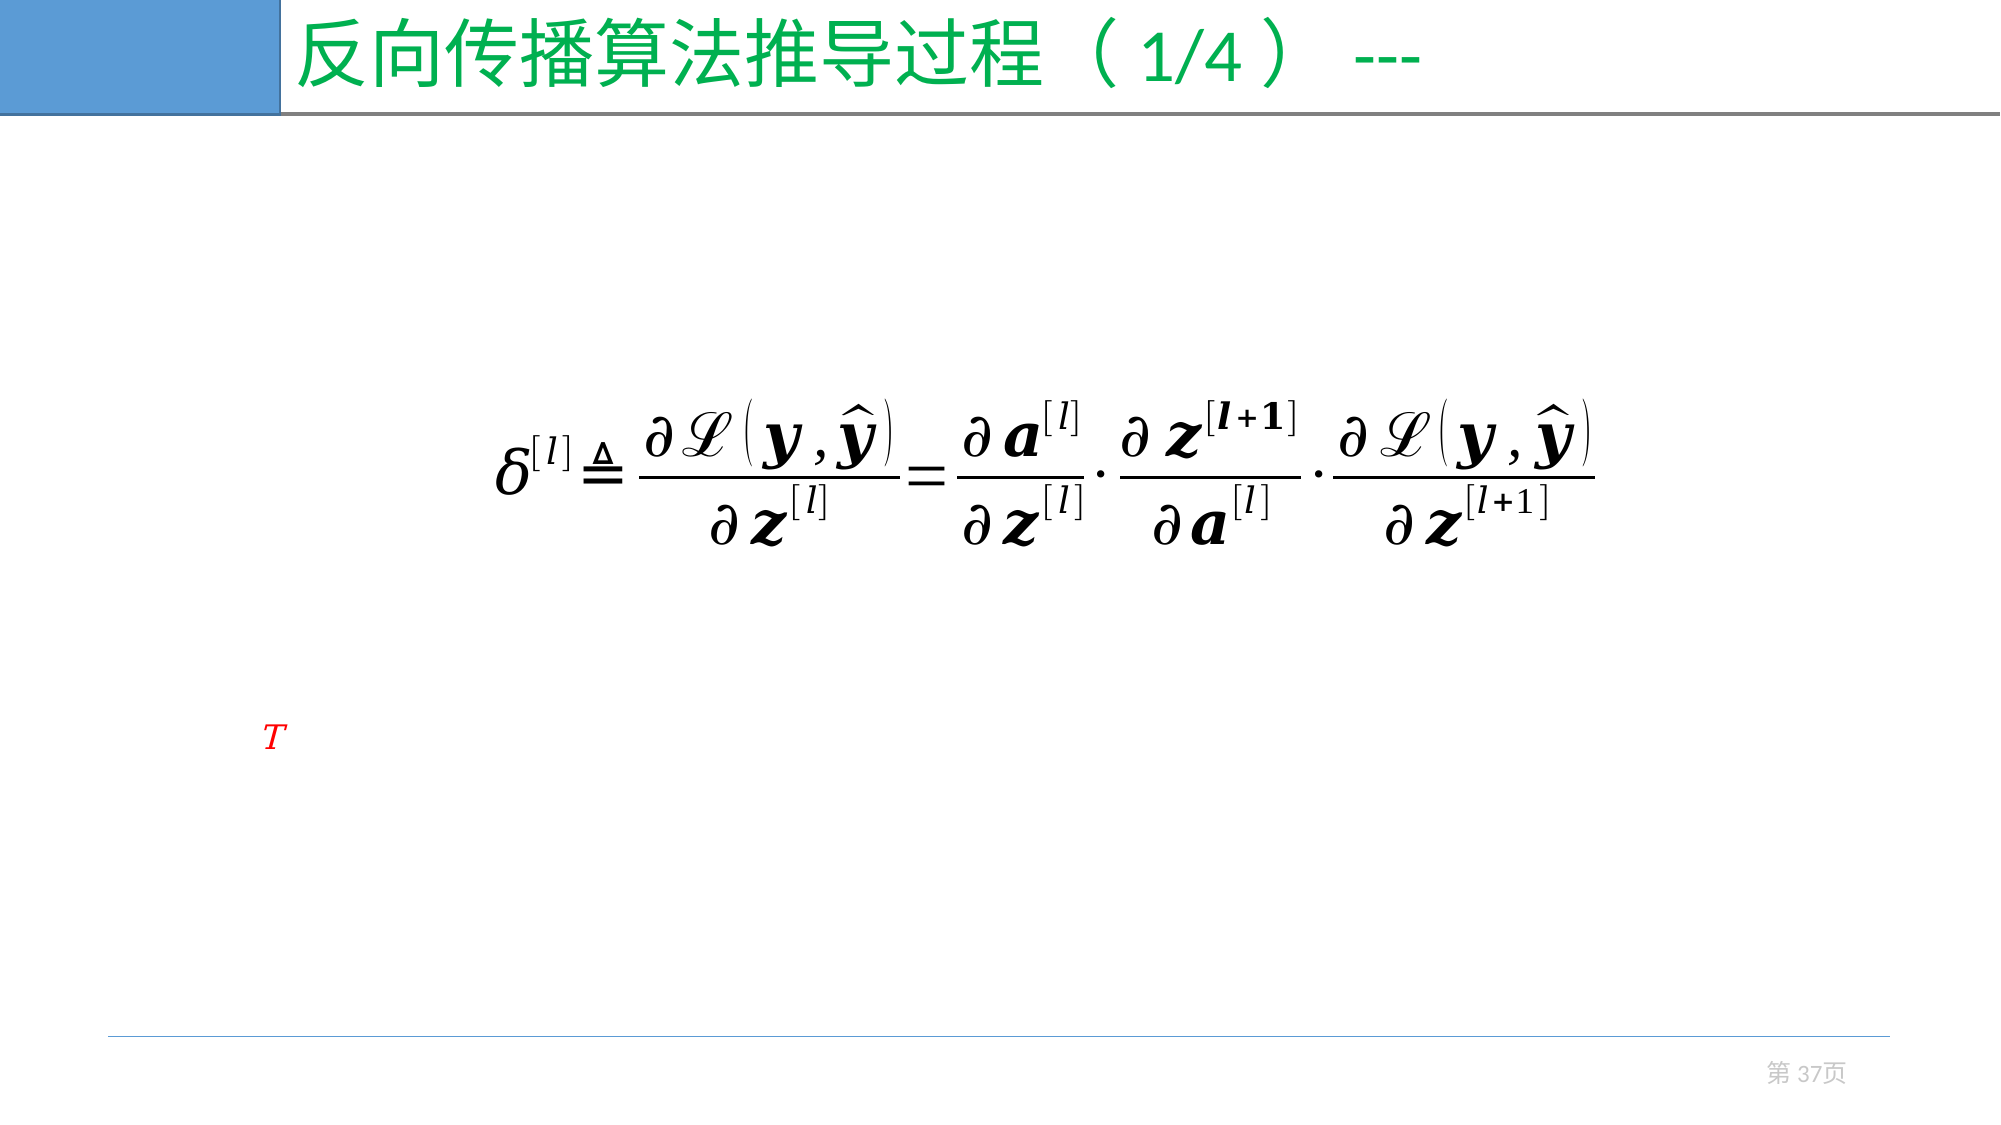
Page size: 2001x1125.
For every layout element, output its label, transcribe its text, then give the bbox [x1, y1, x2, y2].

text_box [0, 0, 281, 115]
slide_number 第37页 [1412, 1042, 1863, 1103]
